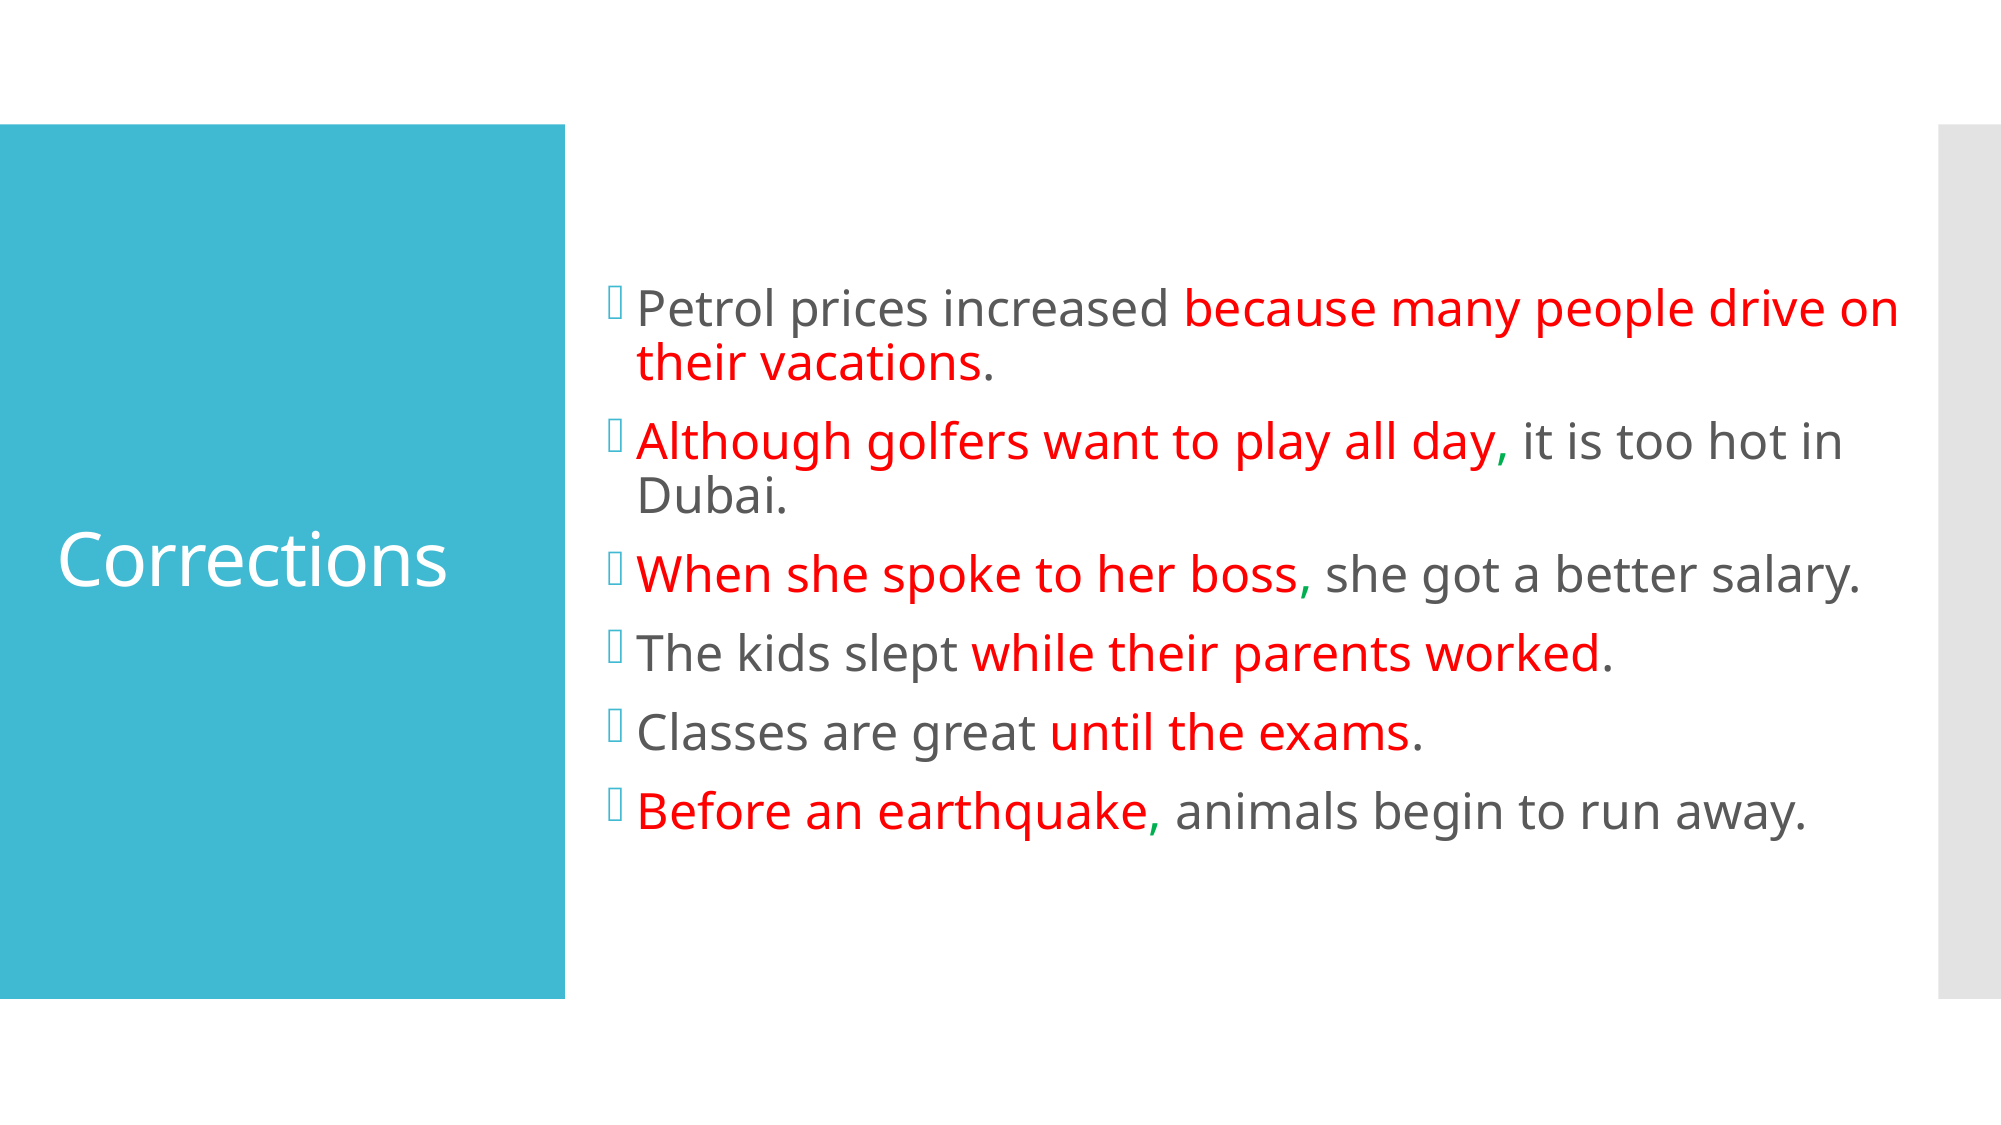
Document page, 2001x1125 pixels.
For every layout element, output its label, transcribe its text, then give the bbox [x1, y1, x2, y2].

list Petrol prices increased because many people drive on their vacations. Although golfers want to play all day, it is too hot in Dubai. When she spoke to her boss, she got a better salary. The kids slept while their parents worked. Classes are great until the exams. Before an earthquake, animals begin to run away. [591, 141, 1921, 982]
title Corrections [41, 184, 525, 940]
